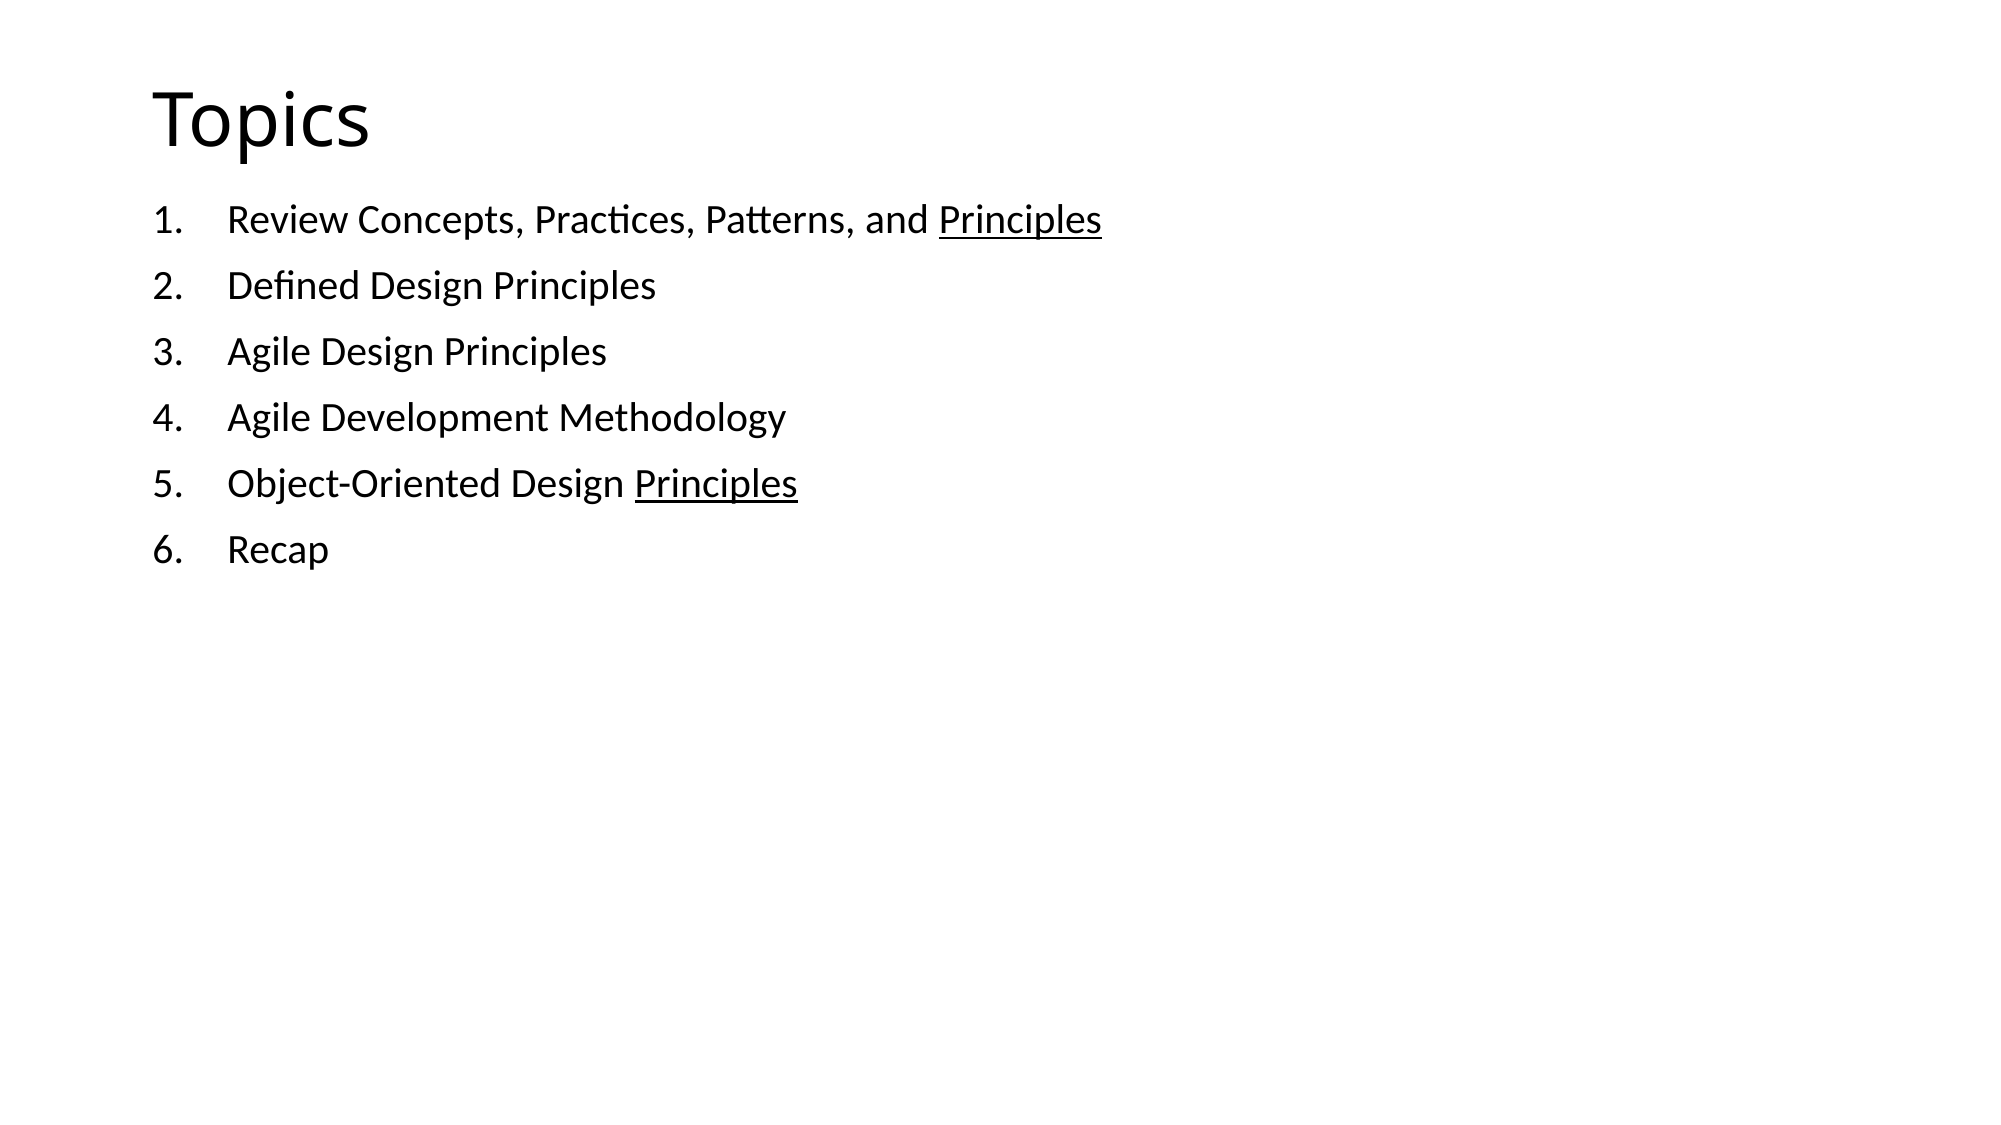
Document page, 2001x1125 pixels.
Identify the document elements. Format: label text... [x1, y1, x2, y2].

list Review Concepts, Practices, Patterns, and Principles Defined Design Principles Agile Design Principles Agile Development Methodology Object-Oriented Design Principles Recap [137, 190, 1896, 1087]
title Topics [137, 59, 1863, 185]
